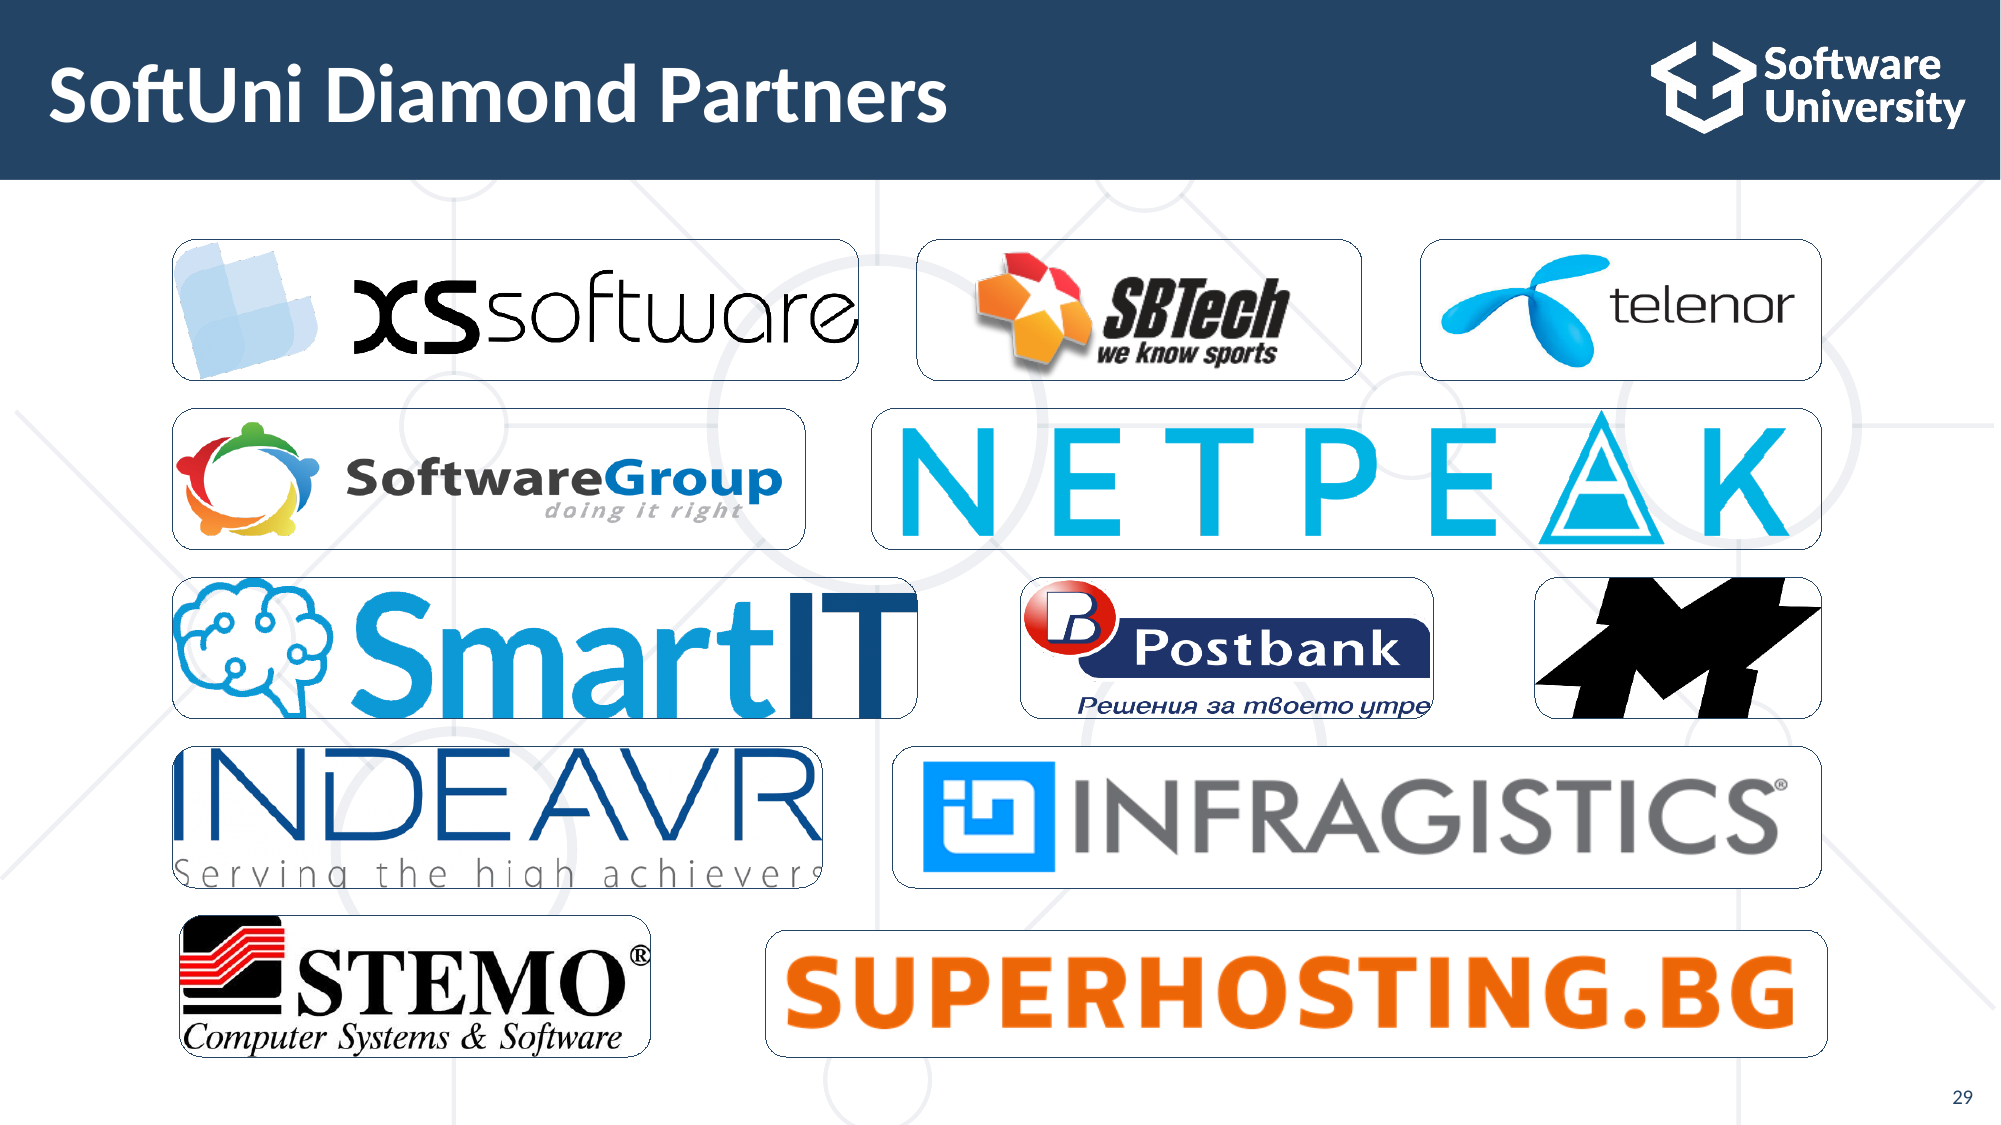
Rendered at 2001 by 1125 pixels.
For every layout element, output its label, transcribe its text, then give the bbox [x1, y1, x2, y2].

picture [765, 929, 1828, 1058]
picture [231, 663, 240, 672]
picture [1534, 577, 1822, 720]
title SoftUni Diamond Partners [31, 16, 1625, 162]
slide_number 29 [1927, 1067, 1989, 1117]
picture [172, 408, 806, 551]
picture [1420, 239, 1822, 382]
picture [261, 618, 270, 627]
picture [179, 915, 651, 1058]
picture [172, 577, 918, 720]
picture [891, 746, 1822, 889]
picture [172, 746, 823, 889]
picture [916, 239, 1363, 382]
picture [871, 408, 1822, 551]
picture [172, 239, 859, 382]
picture [181, 588, 326, 712]
picture [1019, 577, 1434, 720]
picture [220, 618, 229, 627]
picture [172, 577, 247, 619]
picture [1651, 41, 1966, 134]
picture [292, 649, 302, 659]
